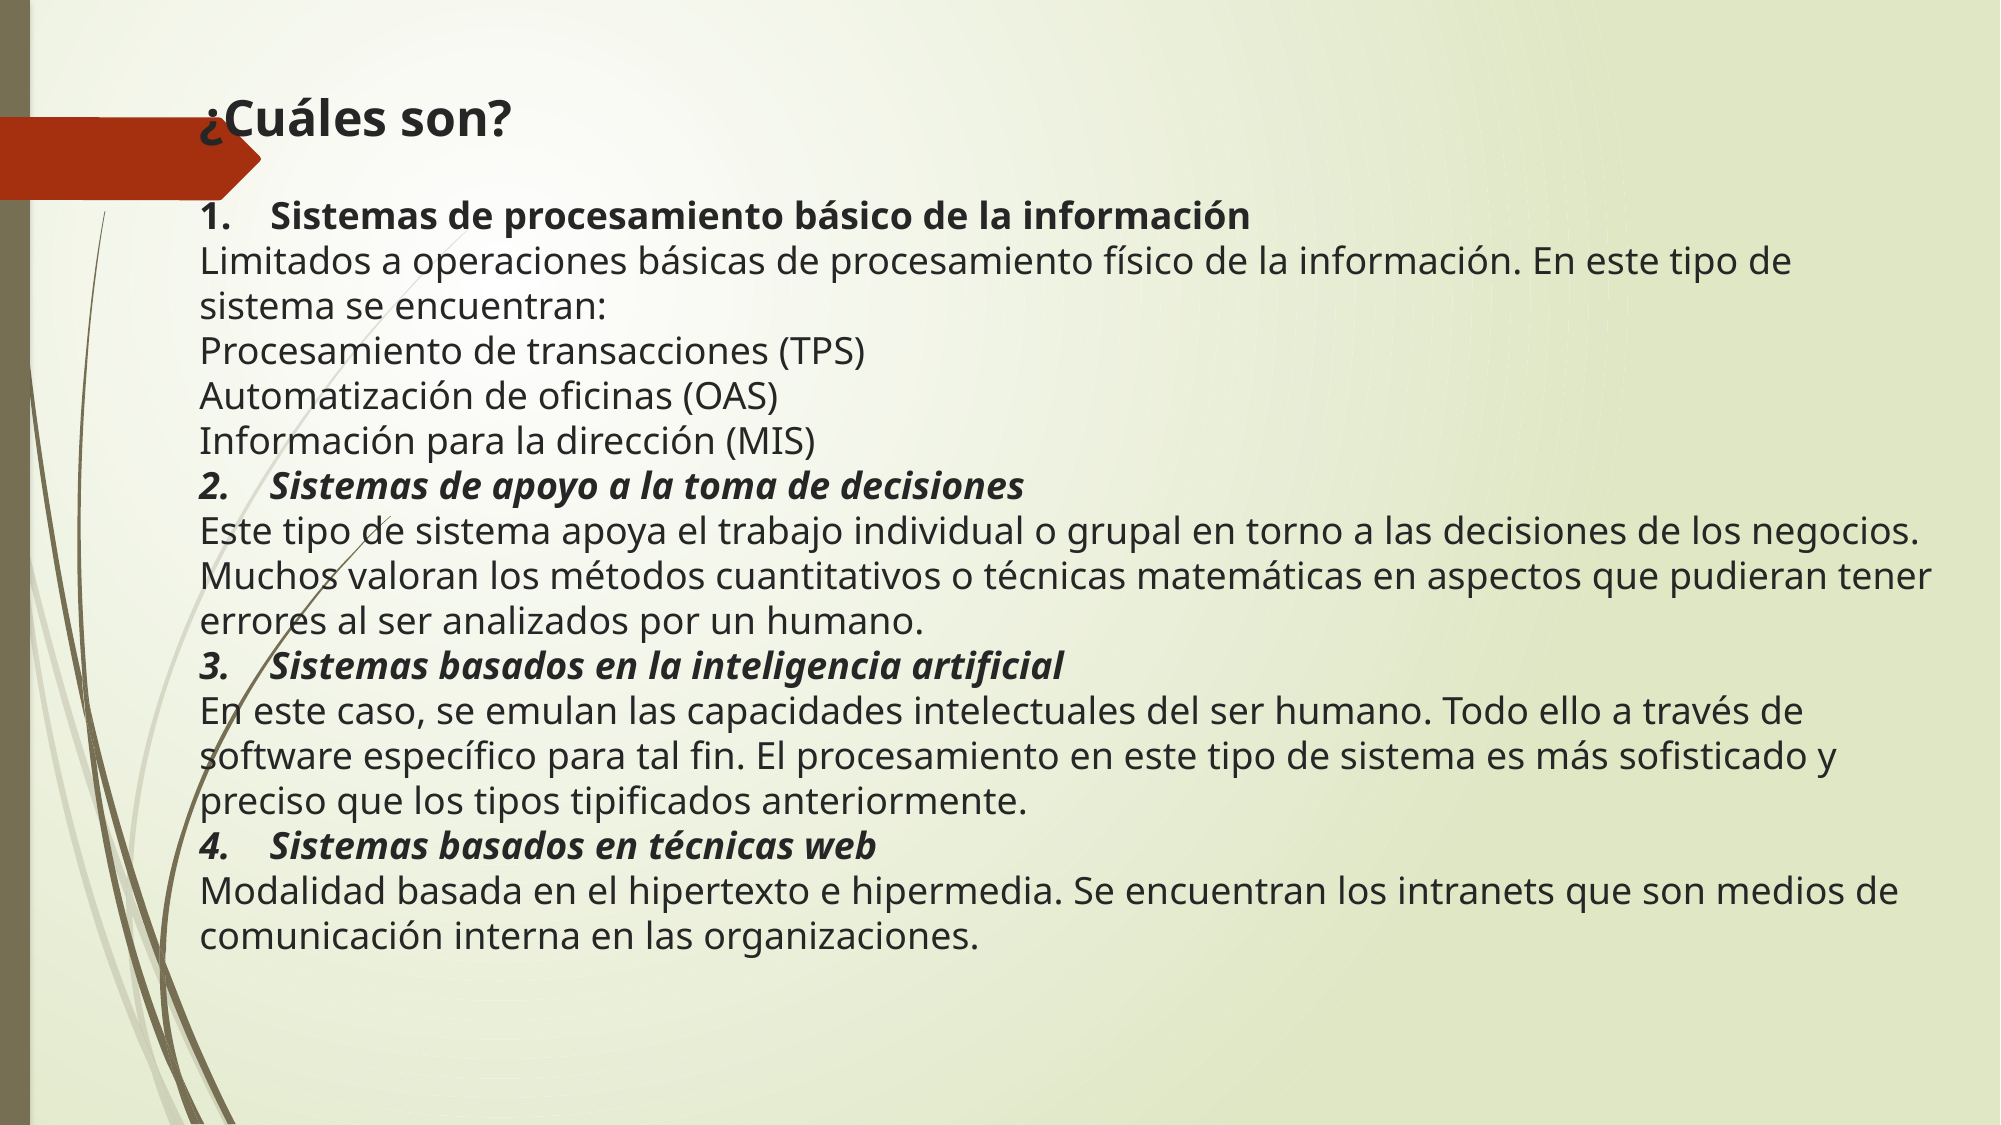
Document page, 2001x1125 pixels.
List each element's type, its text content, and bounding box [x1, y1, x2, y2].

title ¿Cuáles son? 1. Sistemas de procesamiento básico de la información Limitados a operaciones básicas de procesamiento físico de la información. En este tipo de sistema se encuentran: Procesamiento de transacciones (TPS) Automatización de oficinas (OAS) Información para la dirección (MIS) 2. Sistemas de apoyo a la toma de decisiones Este tipo de sistema apoya el trabajo individual o grupal en torno a las decisiones de los negocios. Muchos valoran los métodos cuantitativos o técnicas matemáticas en aspectos que pudieran tener errores al ser analizados por un humano. 3. Sistemas basados en la inteligencia artificial En este caso, se emulan las capacidades intelectuales del ser humano. Todo ello a través de software específico para tal fin. El procesamiento en este tipo de sistema es más sofisticado y preciso que los tipos tipificados anteriormente. 4. Sistemas basados en técnicas web Modalidad basada en el hipertexto e hipermedia. Se encuentran los intranets que son medios de comunicación interna en las organizaciones. [184, 79, 1953, 390]
